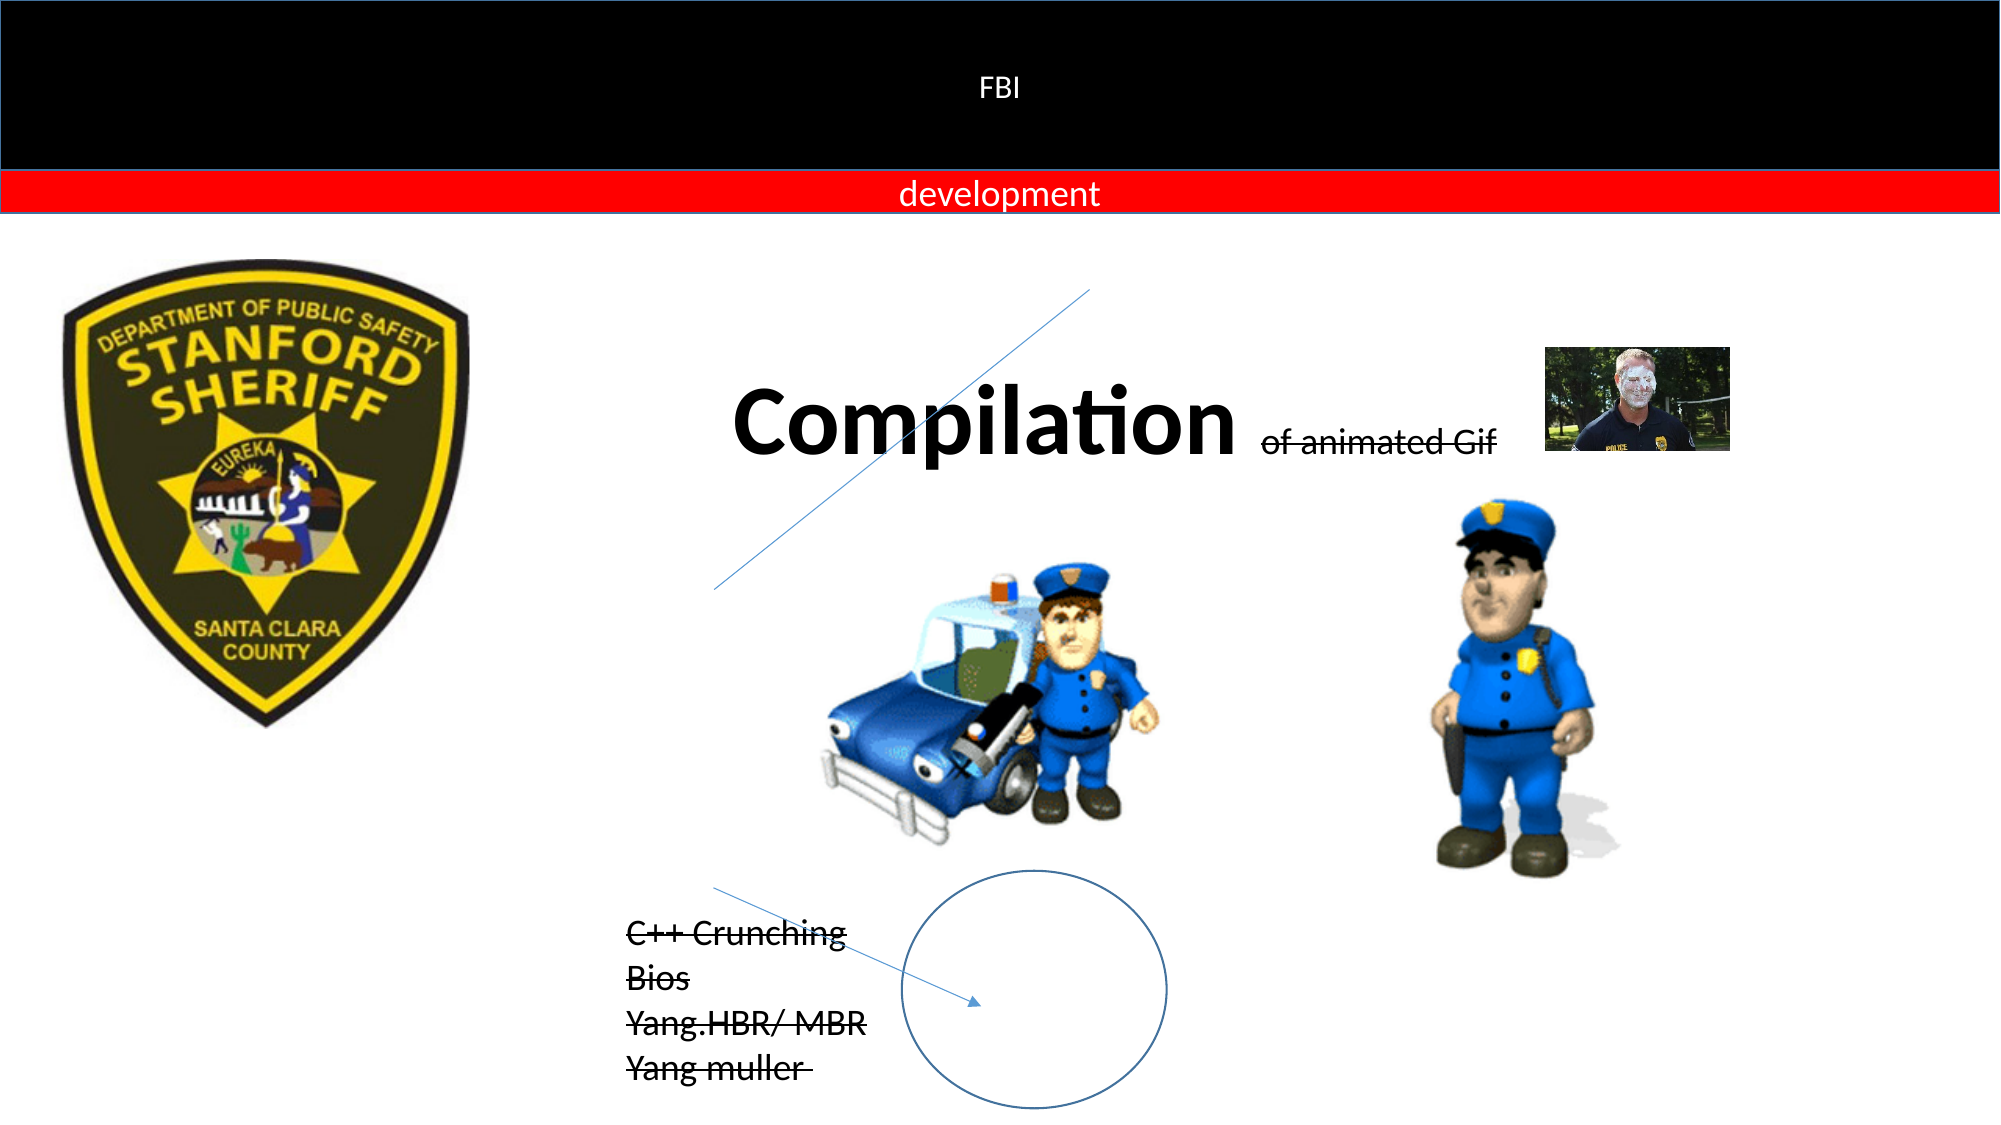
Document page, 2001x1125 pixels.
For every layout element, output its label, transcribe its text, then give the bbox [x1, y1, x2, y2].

text_box Compilation of animated Gif [1090, 347, 1513, 482]
text_box FBI [0, 0, 2000, 169]
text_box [713, 887, 982, 1007]
picture [803, 517, 1197, 912]
text_box development [0, 169, 2000, 214]
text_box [714, 289, 1090, 590]
text_box C++ Crunching Bios Yang.HBR/ MBR Yang muller [611, 900, 882, 1096]
picture [1319, 493, 1714, 888]
picture [1545, 347, 1730, 451]
picture [32, 259, 501, 729]
text_box [902, 912, 1168, 1110]
